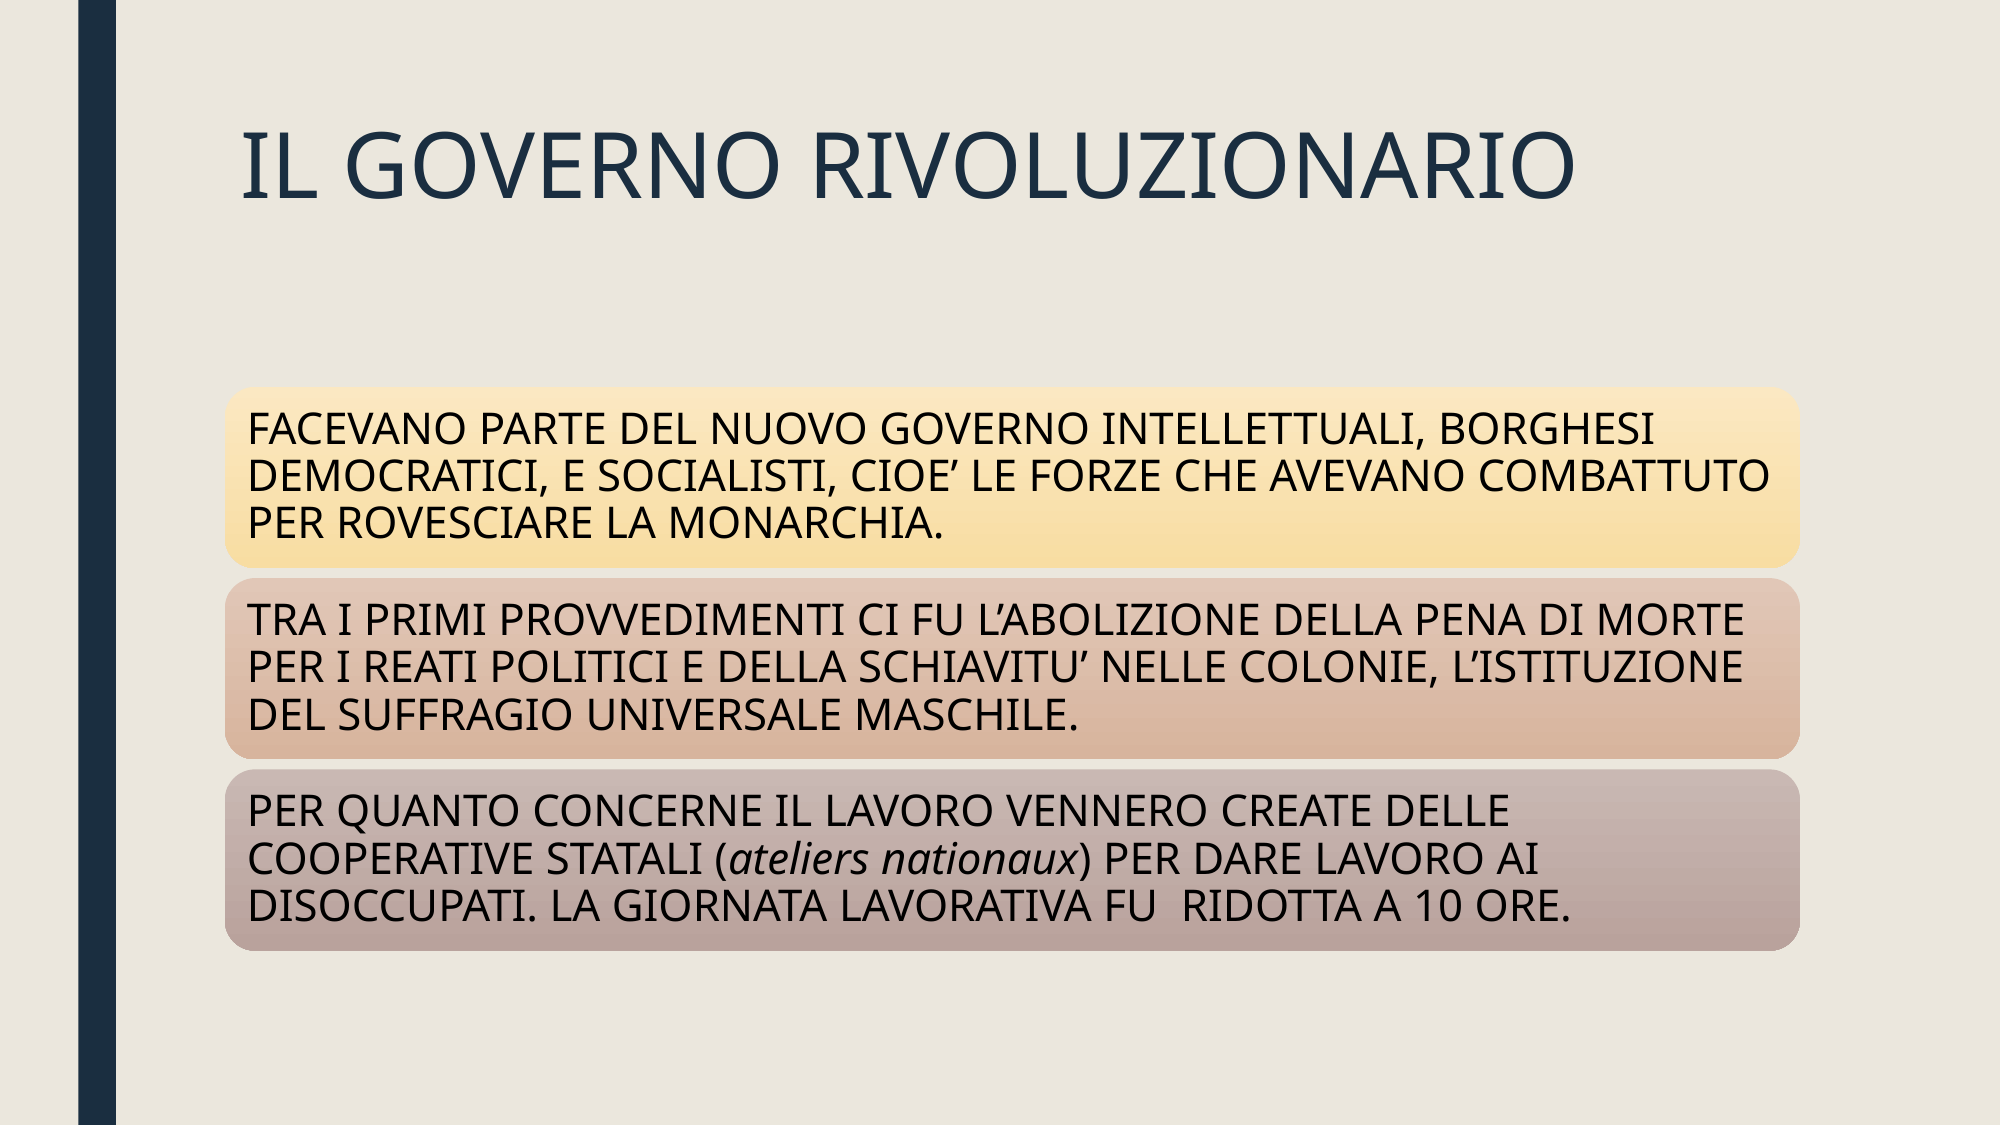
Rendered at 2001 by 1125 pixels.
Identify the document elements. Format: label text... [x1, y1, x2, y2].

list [224, 374, 1800, 963]
title IL GOVERNO RIVOLUZIONARIO [225, 112, 1800, 357]
